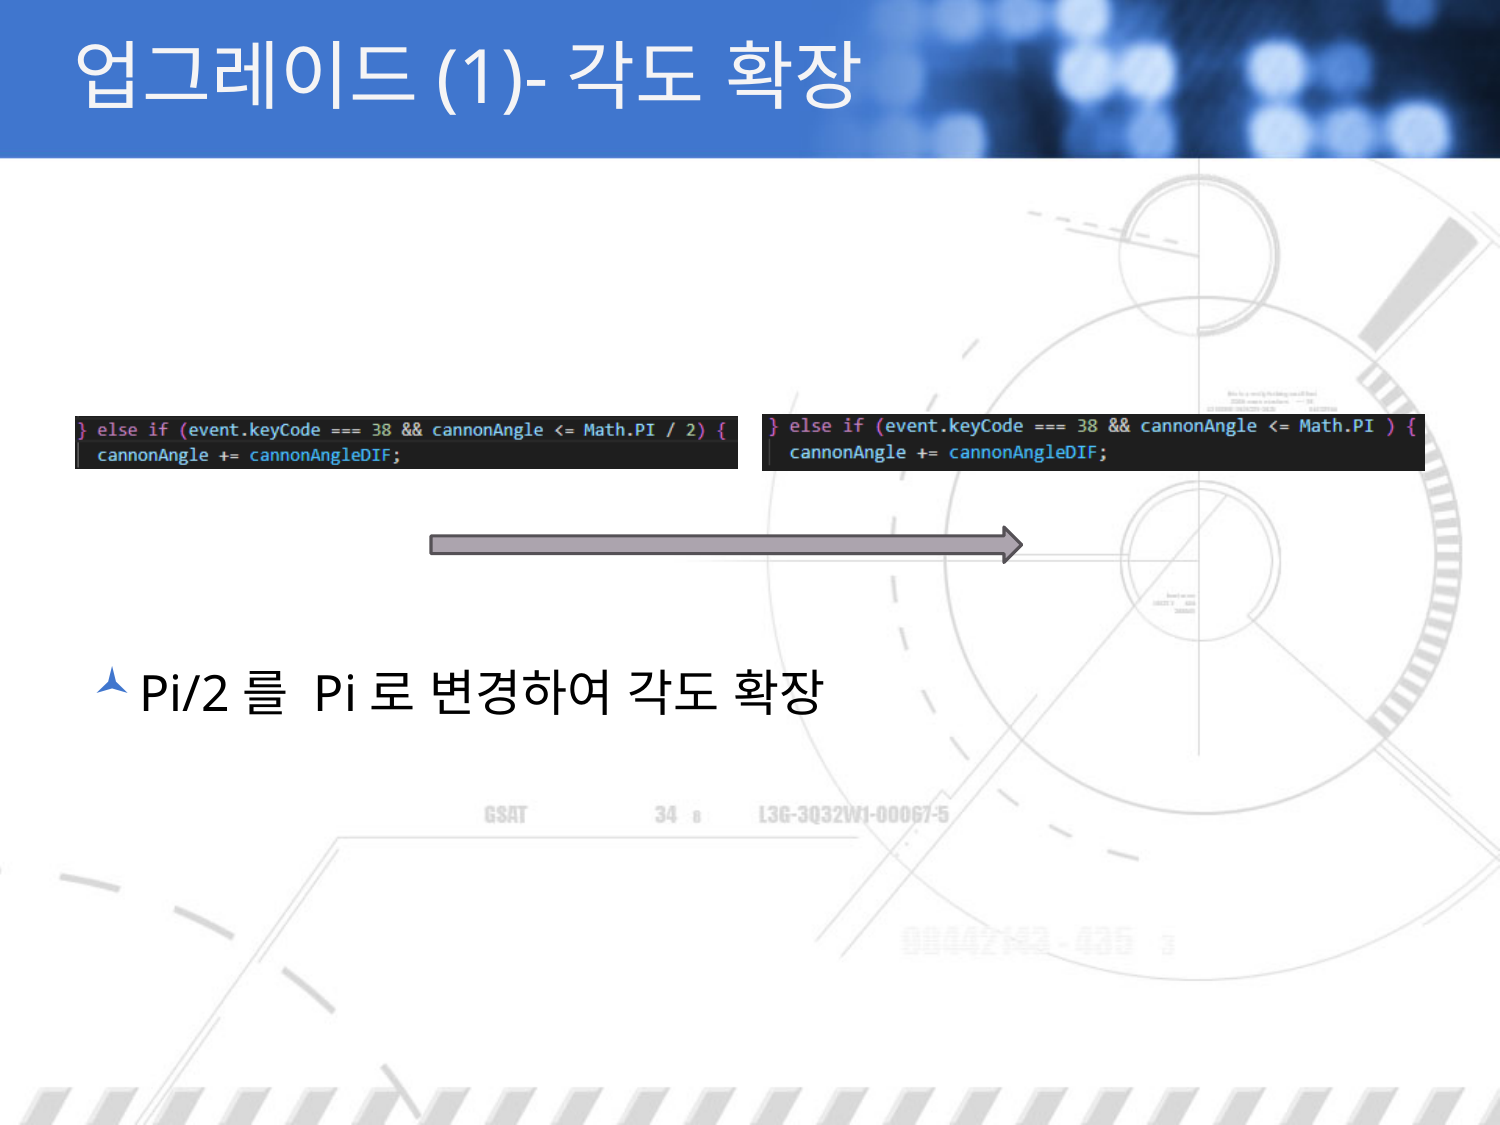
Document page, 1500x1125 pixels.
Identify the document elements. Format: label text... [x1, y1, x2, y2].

text_box [429, 525, 1023, 564]
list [74, 415, 738, 470]
picture [0, 0, 1500, 1125]
list Pi/2를 Pi로 변경하여 각도 확장 [74, 653, 1425, 1014]
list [761, 413, 1426, 472]
title 업그레이드(1)-각도 확장 [58, 9, 1448, 139]
